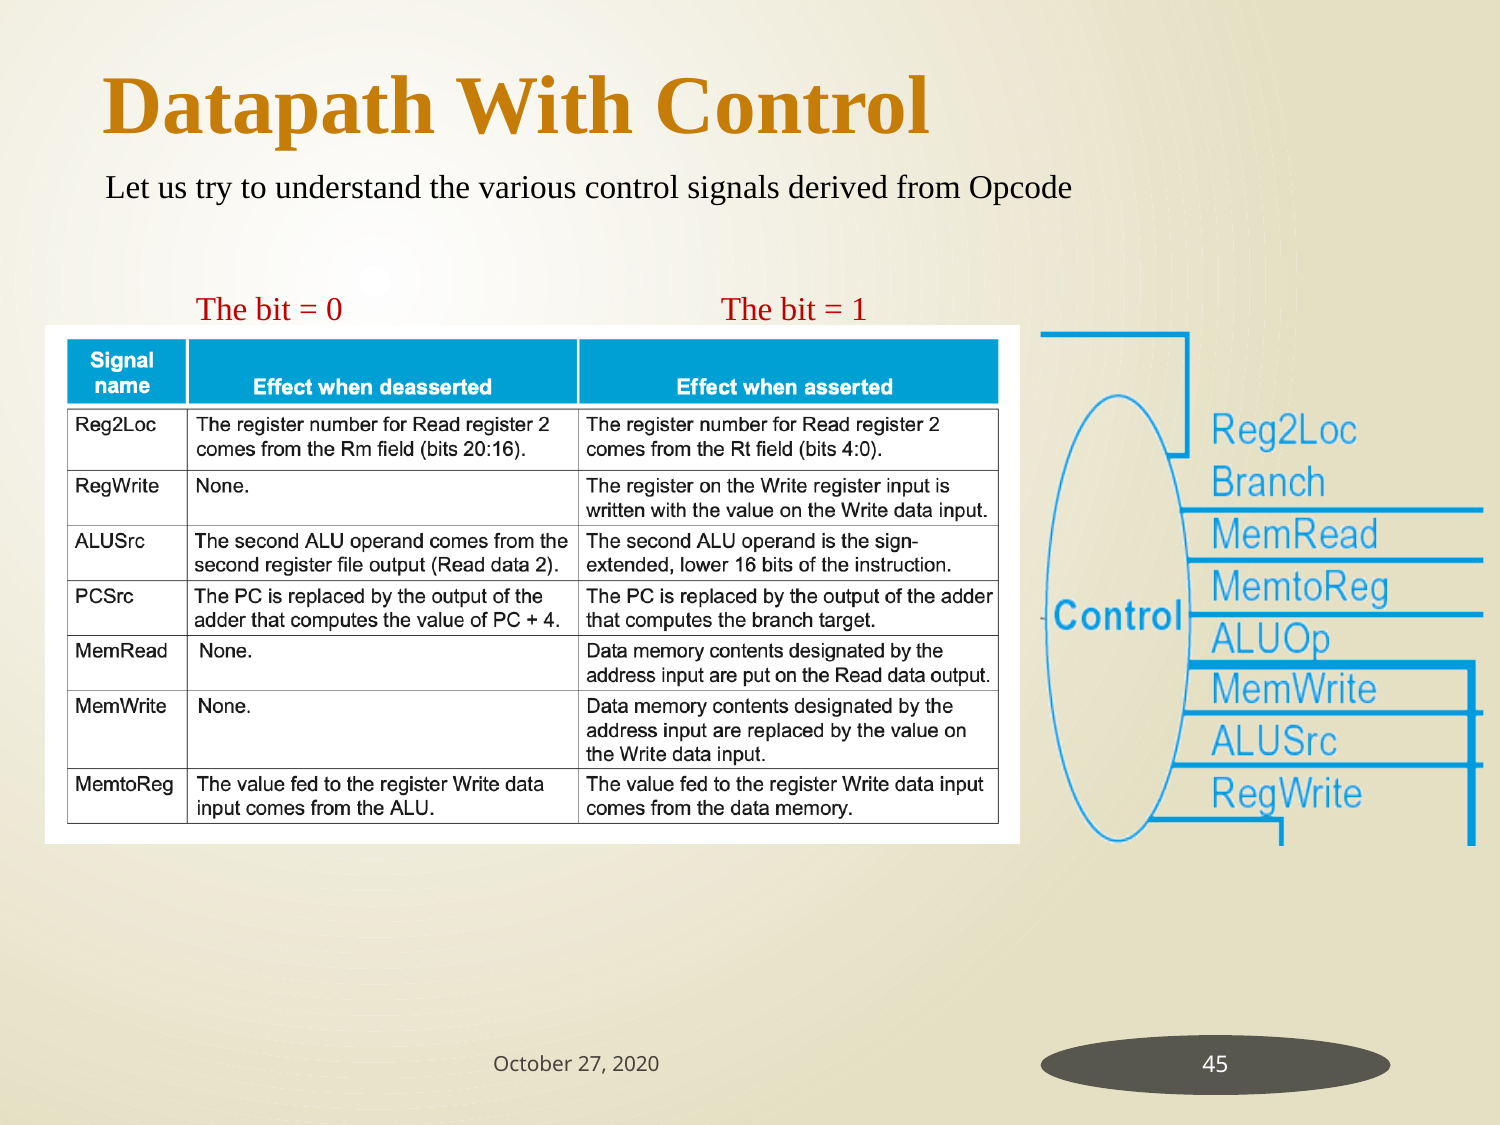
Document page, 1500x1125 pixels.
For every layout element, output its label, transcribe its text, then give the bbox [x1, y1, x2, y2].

picture [1476, 716, 1484, 762]
picture [44, 325, 1020, 844]
text_box Datapath With Control [88, 43, 1443, 169]
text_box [181, 279, 953, 325]
text_box Let us try to understand the various control signals derived from Opcode [90, 157, 1214, 213]
picture [1040, 279, 1484, 846]
picture [1476, 768, 1484, 846]
slide_number 45 [1040, 1035, 1391, 1096]
footer October 27, 2020 [478, 1035, 953, 1096]
